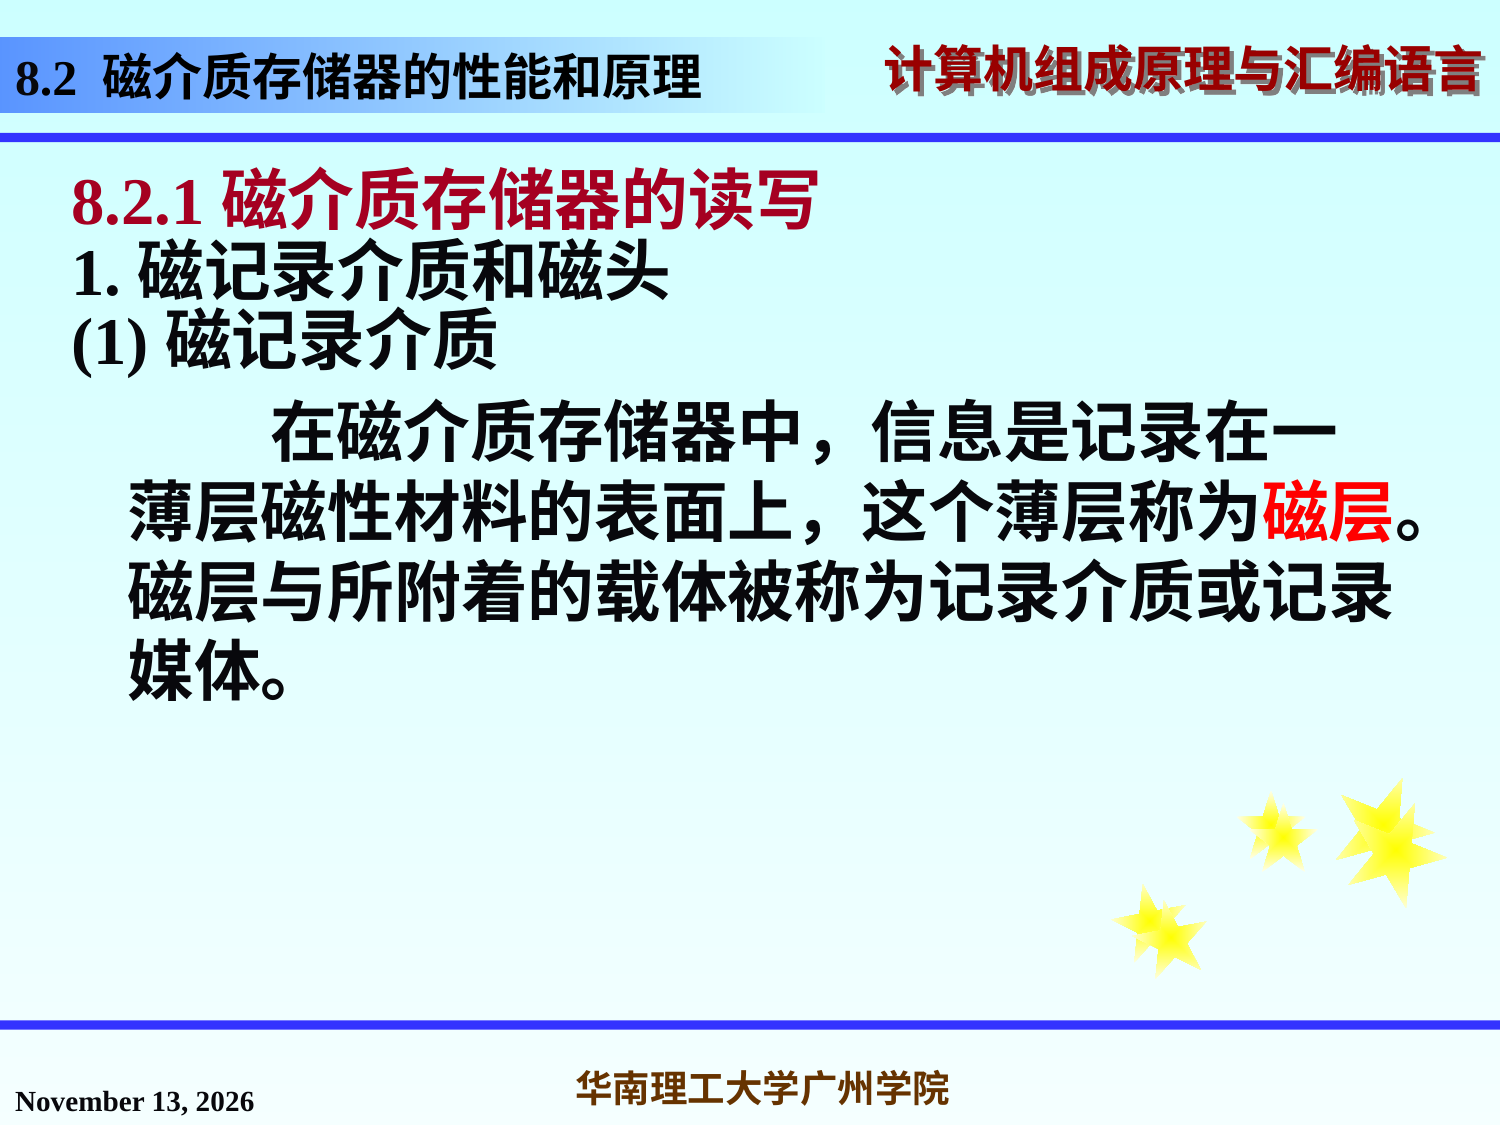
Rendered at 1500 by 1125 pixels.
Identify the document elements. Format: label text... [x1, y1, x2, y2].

list 8.2.1磁介质存储器的读写 1.磁记录介质和磁头 (1)磁记录介质 在磁介质存储器中，信息是记录在一薄层磁性材料的表面上，这个薄层称为磁层。磁层与所附着的载体被称为记录介质或记录媒体。 [56, 149, 1413, 1088]
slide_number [0, 1050, 337, 1125]
title 8.2 磁介质存储器的性能和原理 [0, 37, 825, 113]
footer 华南理工大学广州学院 [525, 1088, 1000, 1125]
